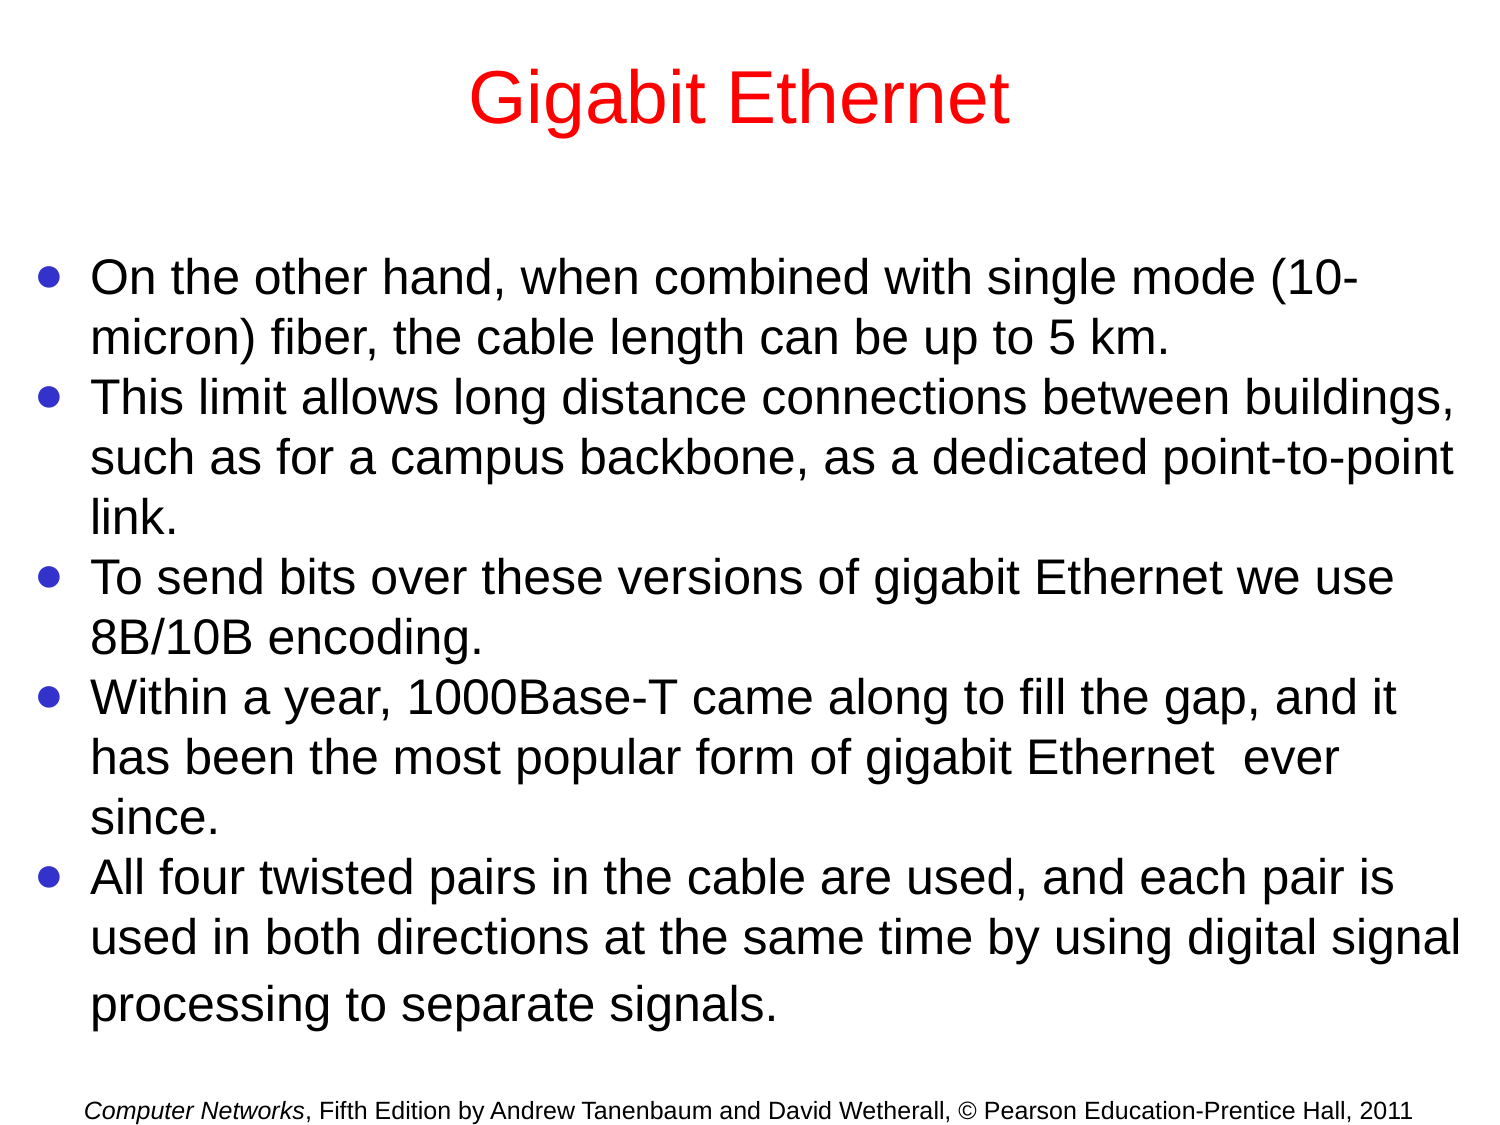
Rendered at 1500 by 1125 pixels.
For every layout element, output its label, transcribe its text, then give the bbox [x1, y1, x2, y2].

title Gigabit Ethernet [0, 0, 1500, 188]
list On the other hand, when combined with single mode (10-micron) fiber, the cable length can be up to 5 km. This limit allows long distance connections between buildings, such as for a campus backbone, as a dedicated point-to-point link. To send bits over these versions of gigabit Ethernet we use 8B/10B encoding. Within a year, 1000Base-T came along to fill the gap, and it has been the most popular form of gigabit Ethernet ever since. All four twisted pairs in the cable are used, and each pair is used in both directions at the same time by using digital signal processing to separate signals. [0, 236, 1500, 1058]
